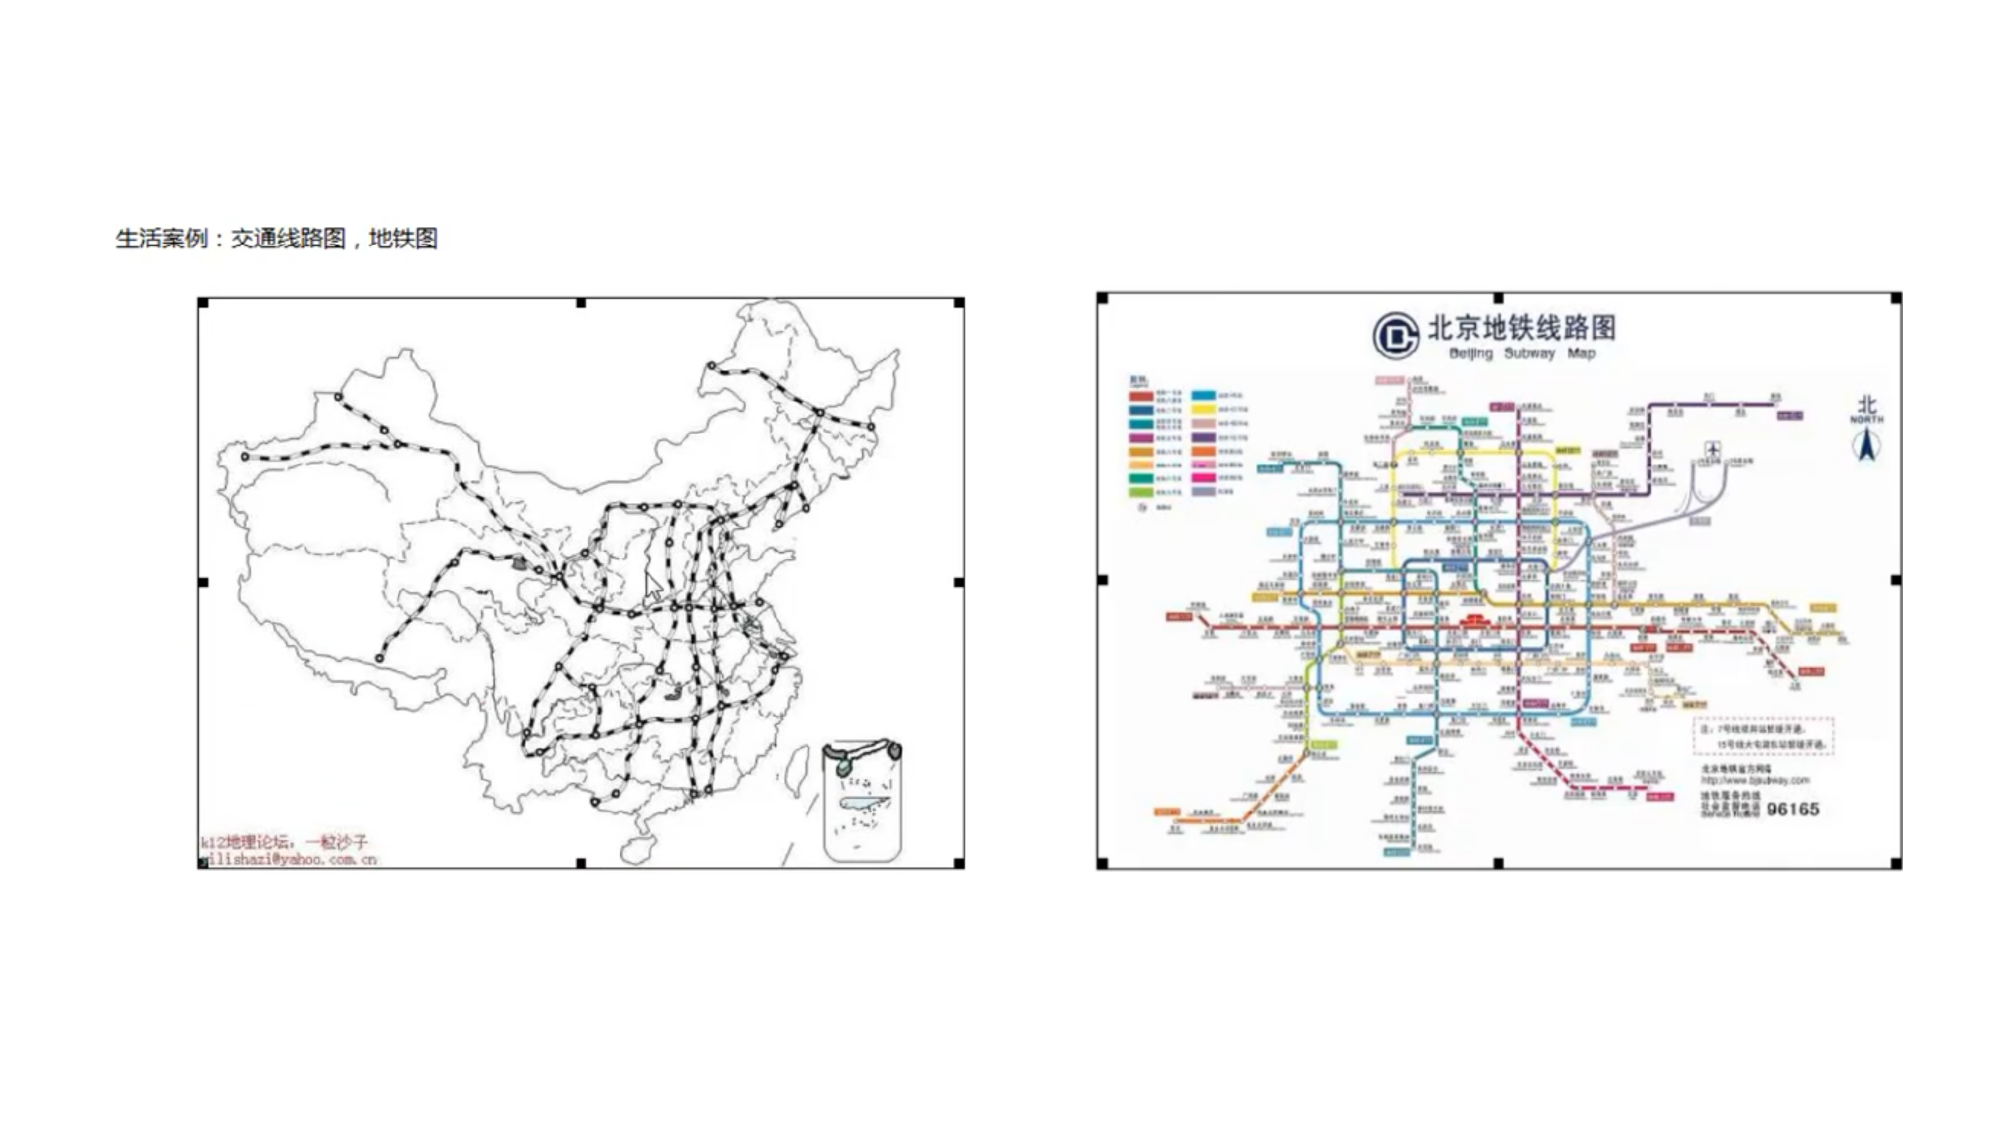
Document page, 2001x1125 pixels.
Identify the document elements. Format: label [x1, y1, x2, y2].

picture [115, 213, 966, 874]
picture [1085, 284, 1903, 874]
